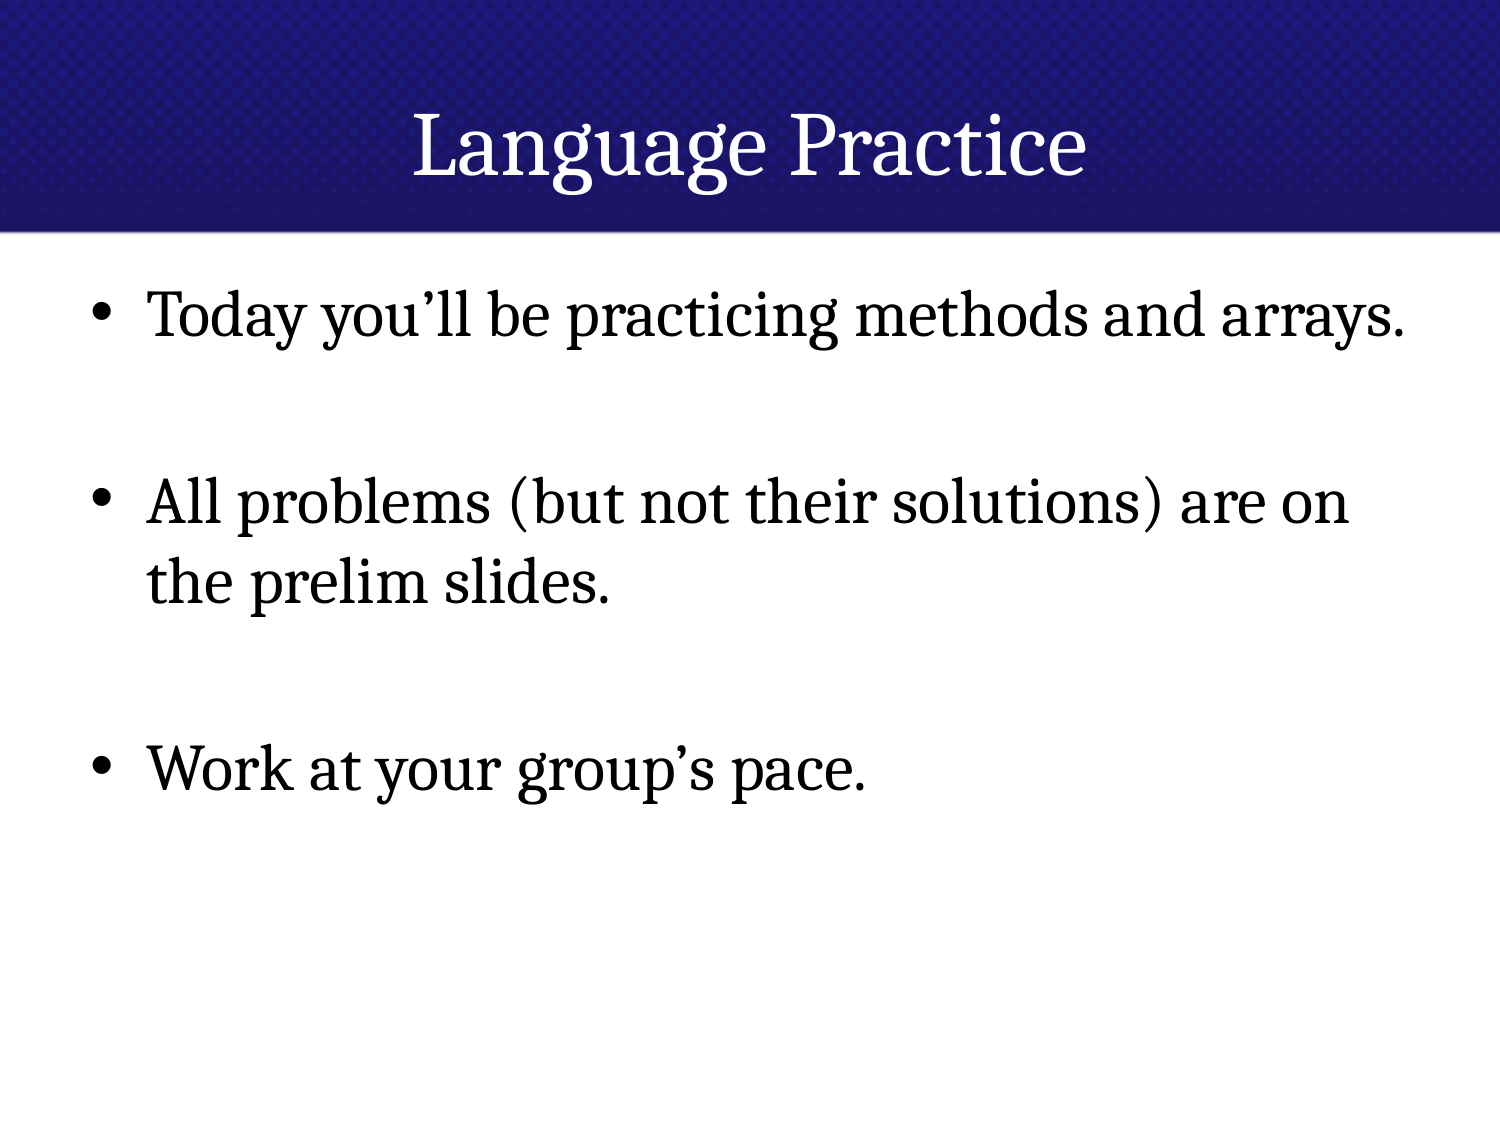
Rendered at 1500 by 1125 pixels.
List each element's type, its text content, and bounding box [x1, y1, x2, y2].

title Language Practice [75, 45, 1425, 233]
picture [0, 0, 1500, 1125]
list Today you’ll be practicing methods and arrays. All problems (but not their solutions) are on the prelim slides. Work at your group’s pace. [75, 262, 1425, 1101]
